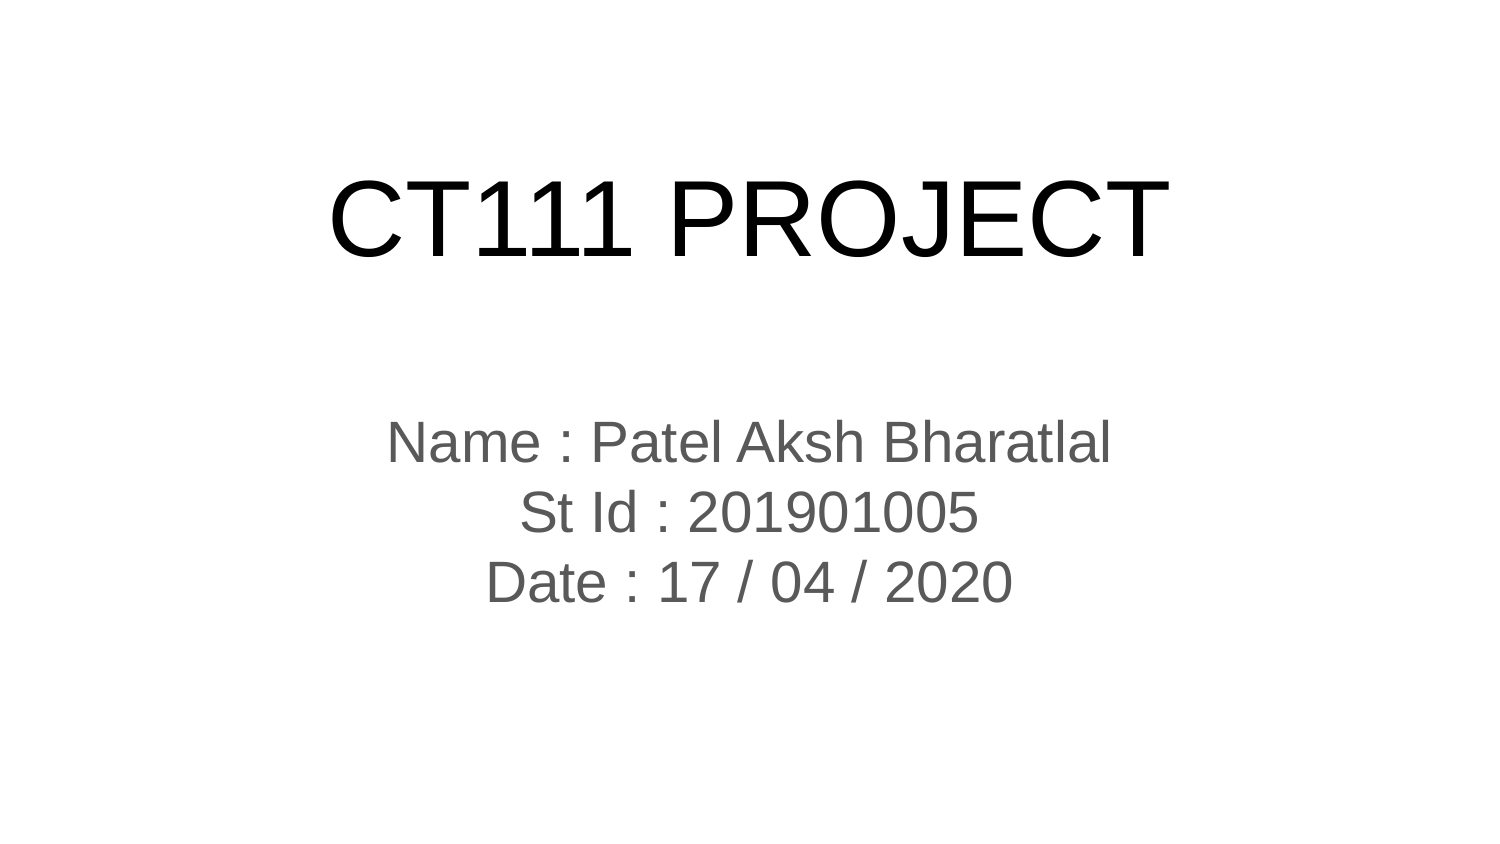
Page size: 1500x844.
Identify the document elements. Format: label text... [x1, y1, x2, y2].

subtitle Name : Patel Aksh Bharatlal St Id : 201901005 Date : 17 / 04 / 2020 [51, 389, 1449, 660]
title CT111 PROJECT [51, 46, 1449, 294]
